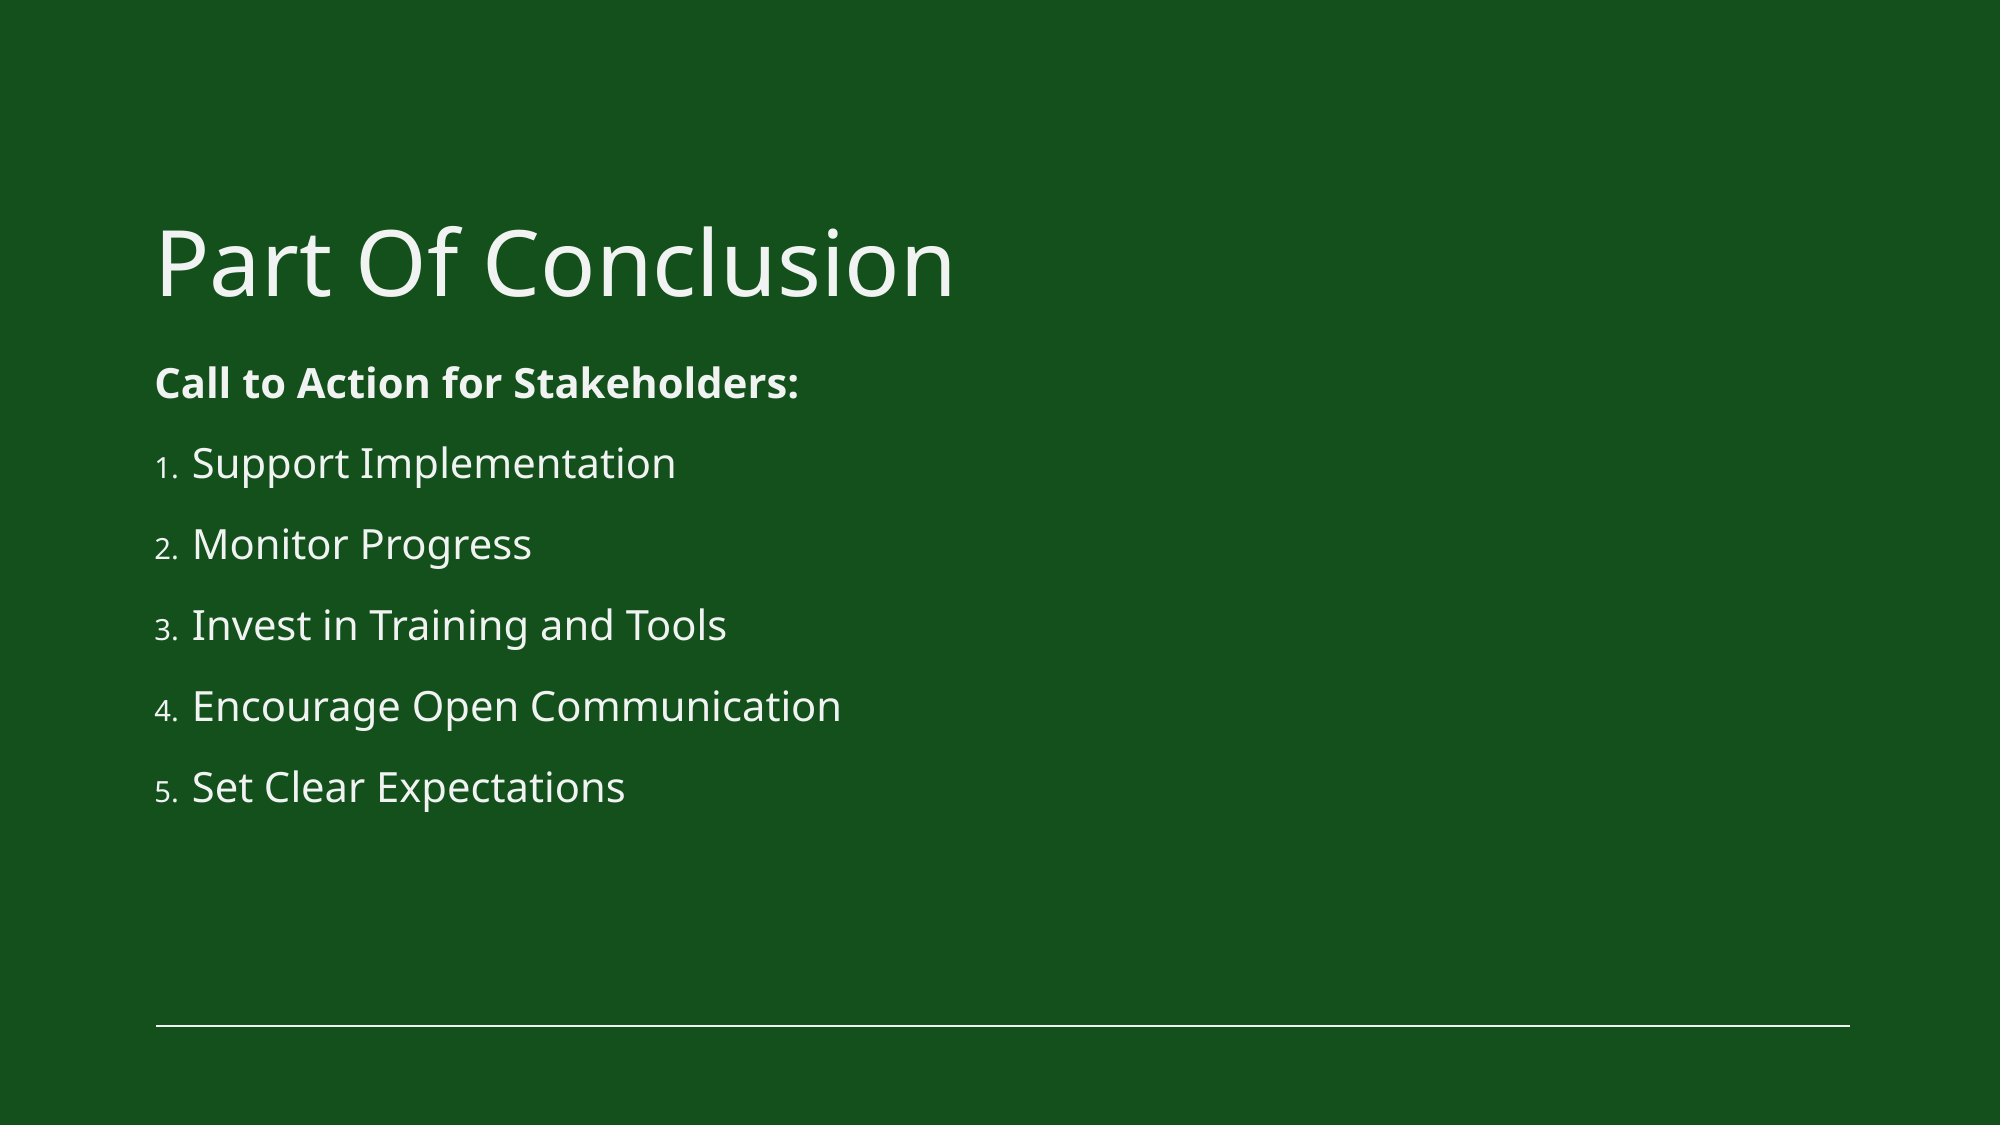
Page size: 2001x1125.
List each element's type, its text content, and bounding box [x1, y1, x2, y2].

list Call to Action for Stakeholders: Support Implementation Monitor Progress Invest in Training and Tools Encourage Open Communication Set Clear Expectations [139, 338, 1850, 980]
title Part Of Conclusion [139, 143, 1850, 322]
